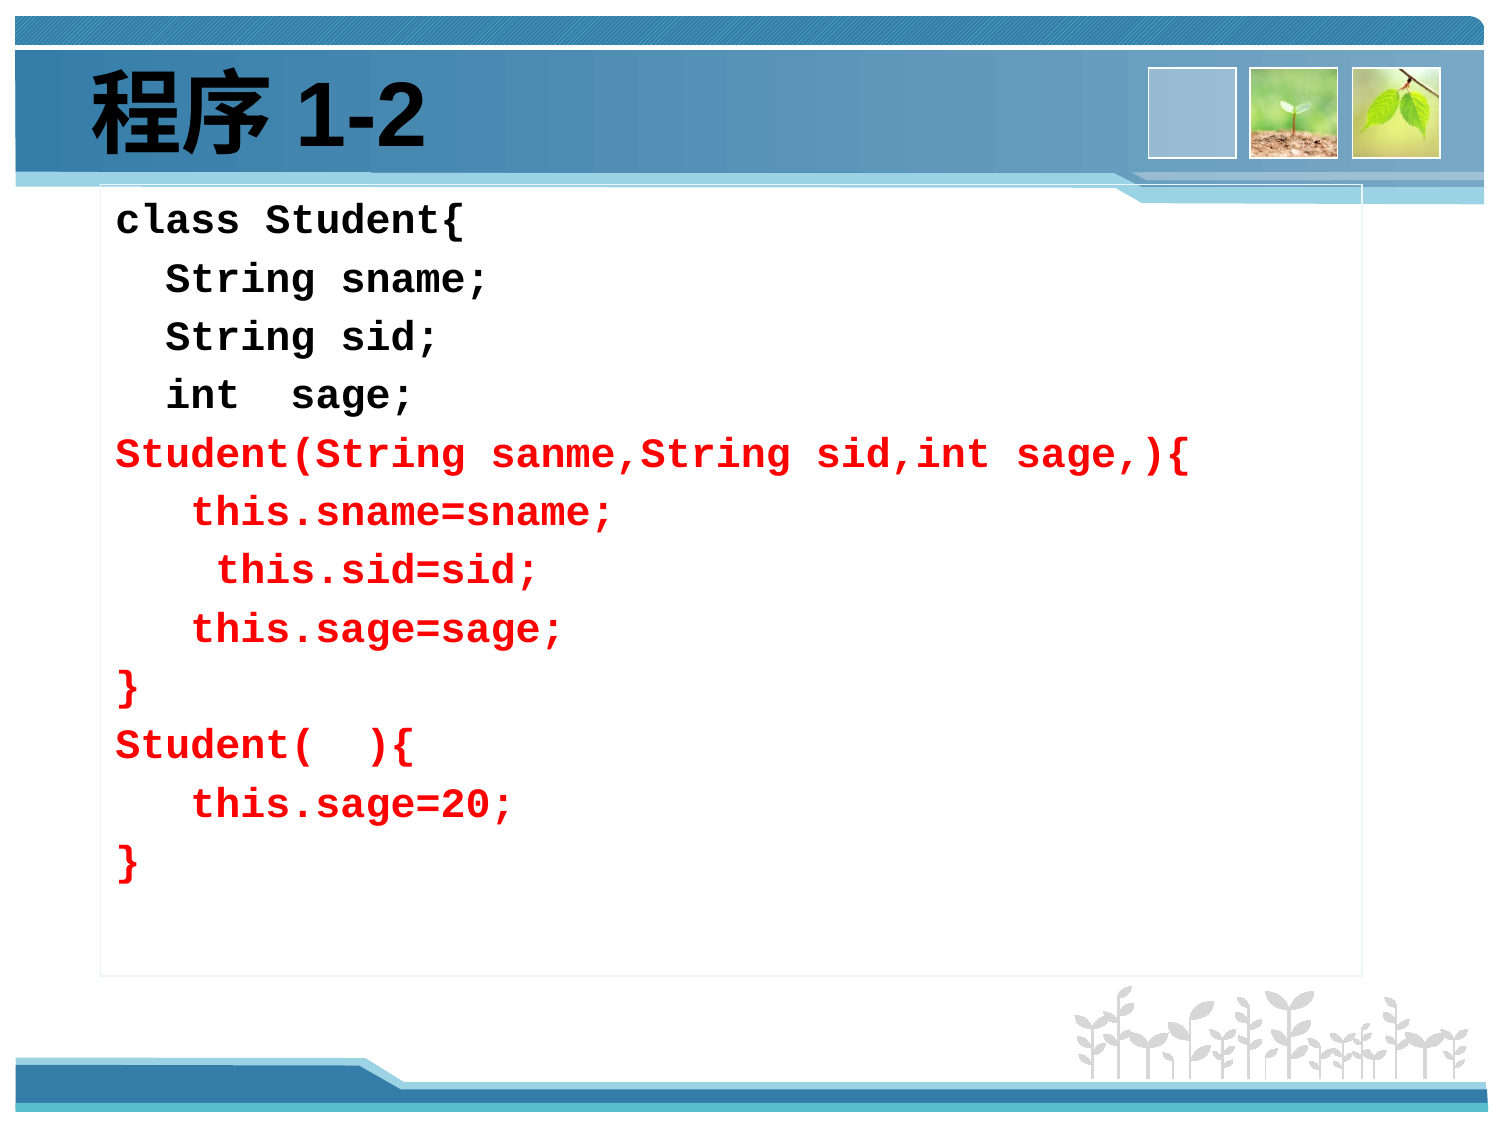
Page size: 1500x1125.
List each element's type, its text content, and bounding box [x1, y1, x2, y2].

list class Student{ String sname; String sid; int sage; Student(String sanme,String sid,int sage,){ this.sname=sname; this.sid=sid; this.sage=sage; } Student( ){ this.sage=20; } [100, 184, 1363, 977]
picture [1353, 69, 1439, 157]
picture [1251, 69, 1337, 157]
title 程序1-2 [74, 38, 1138, 182]
